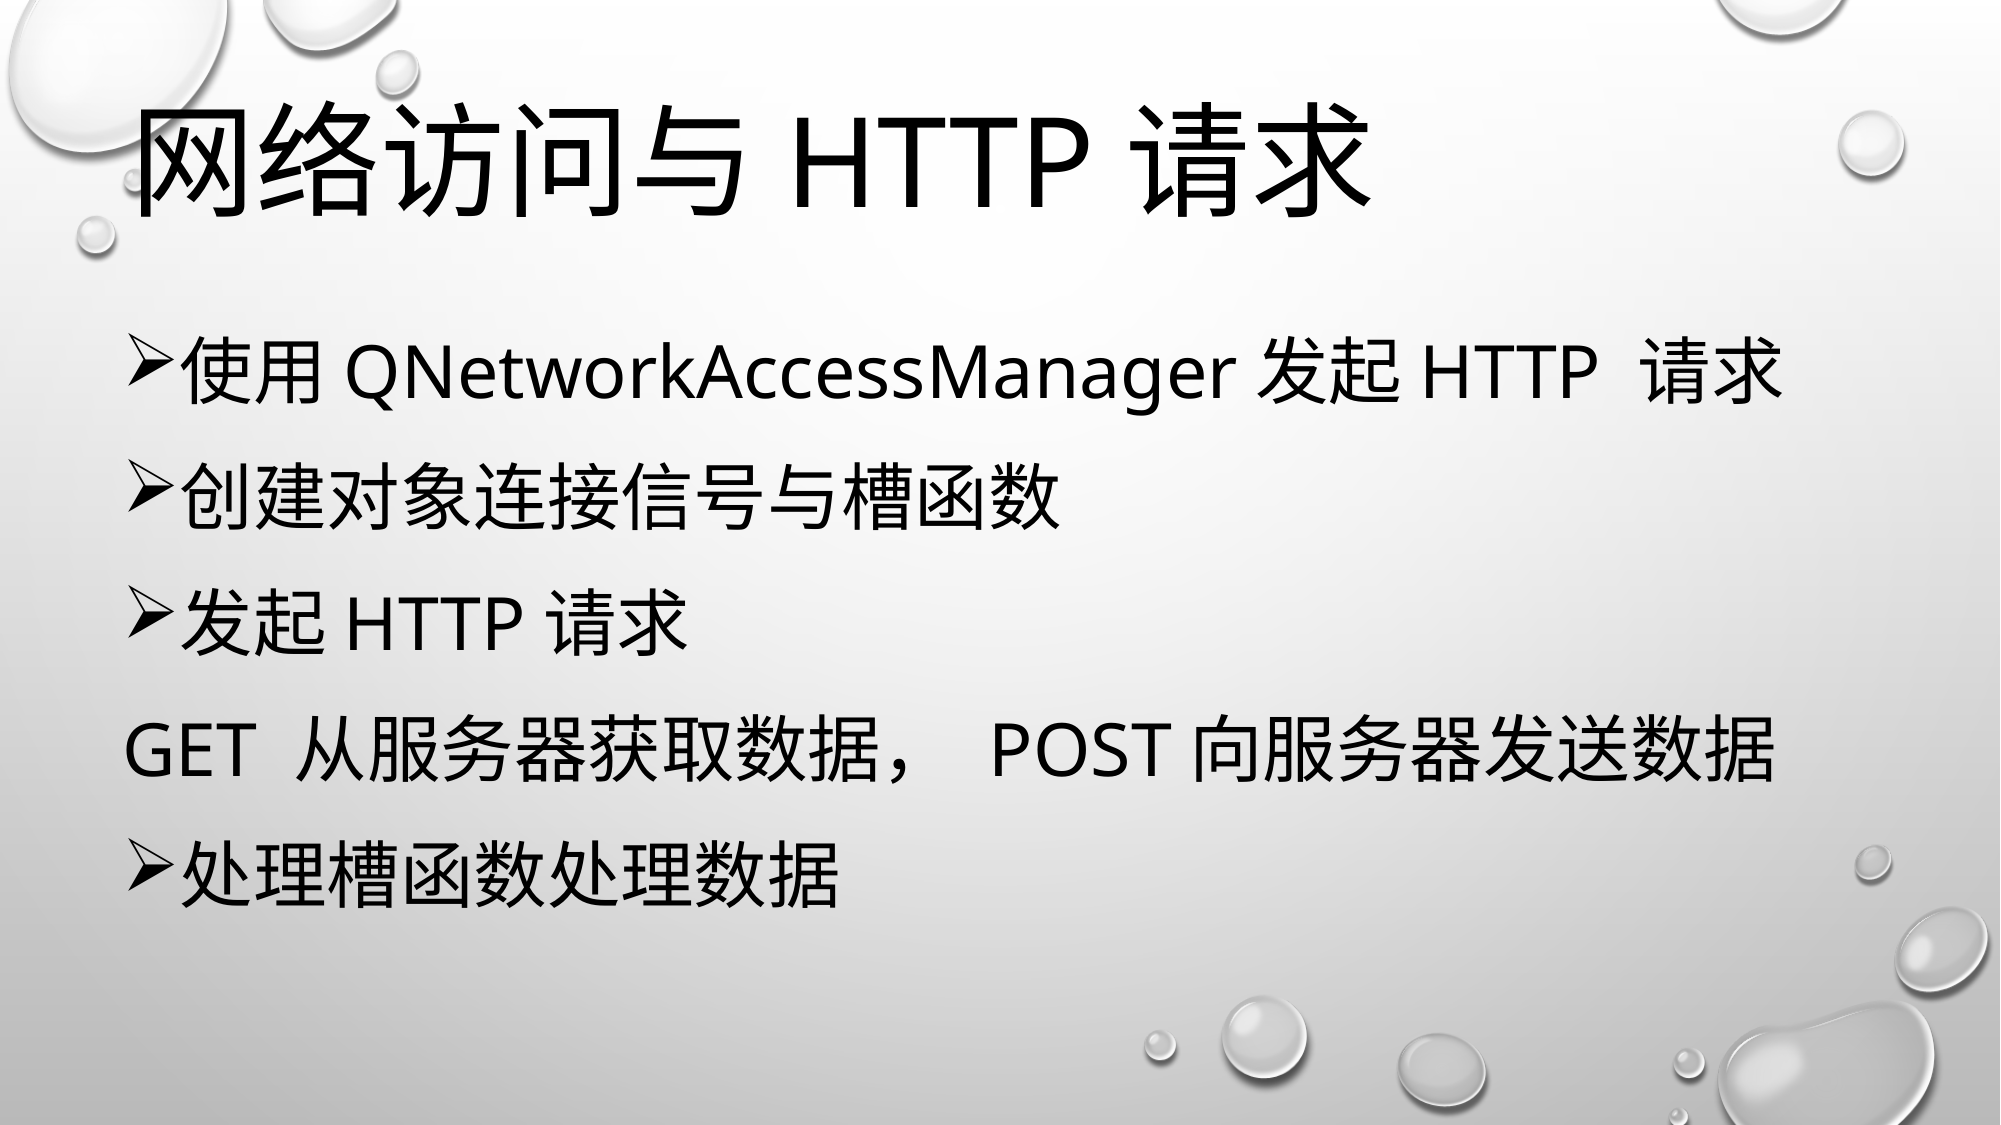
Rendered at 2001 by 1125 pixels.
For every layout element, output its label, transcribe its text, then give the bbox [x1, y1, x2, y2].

picture [0, 0, 2000, 1125]
list 使用QNetworkAccessManager发起HTTP 请求 创建对象连接信号与槽函数 发起HTTP请求 GET 从服务器获取数据， POST向服务器发送数据 处理槽函数处理数据 [107, 299, 1824, 1125]
title 网络访问与HTTP请求 [115, 58, 1816, 277]
